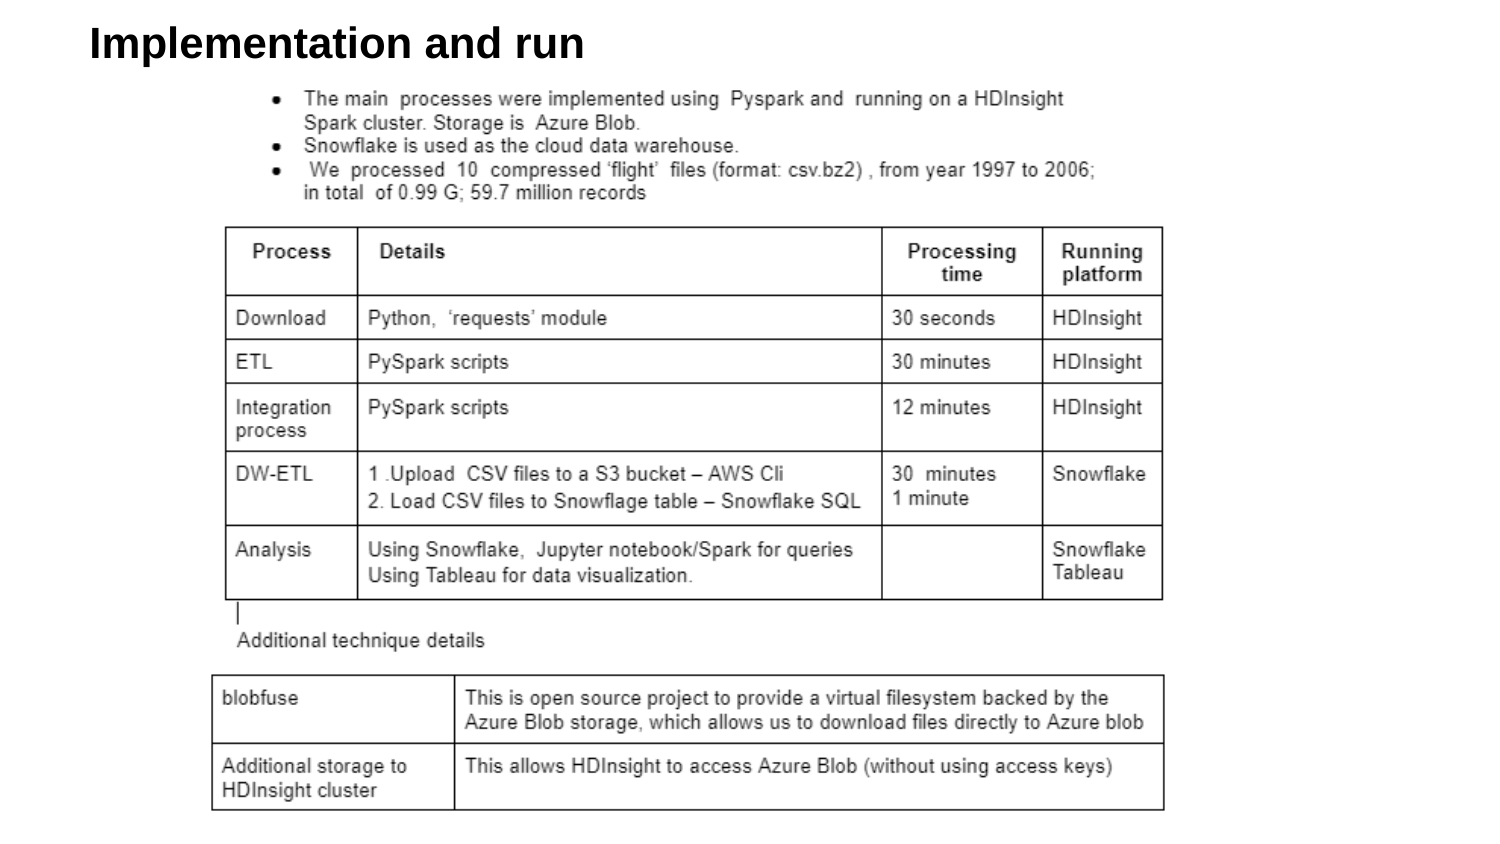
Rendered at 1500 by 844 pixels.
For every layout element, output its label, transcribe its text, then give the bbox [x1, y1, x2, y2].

text_box Implementation and run [74, 0, 667, 83]
picture [201, 83, 1177, 824]
